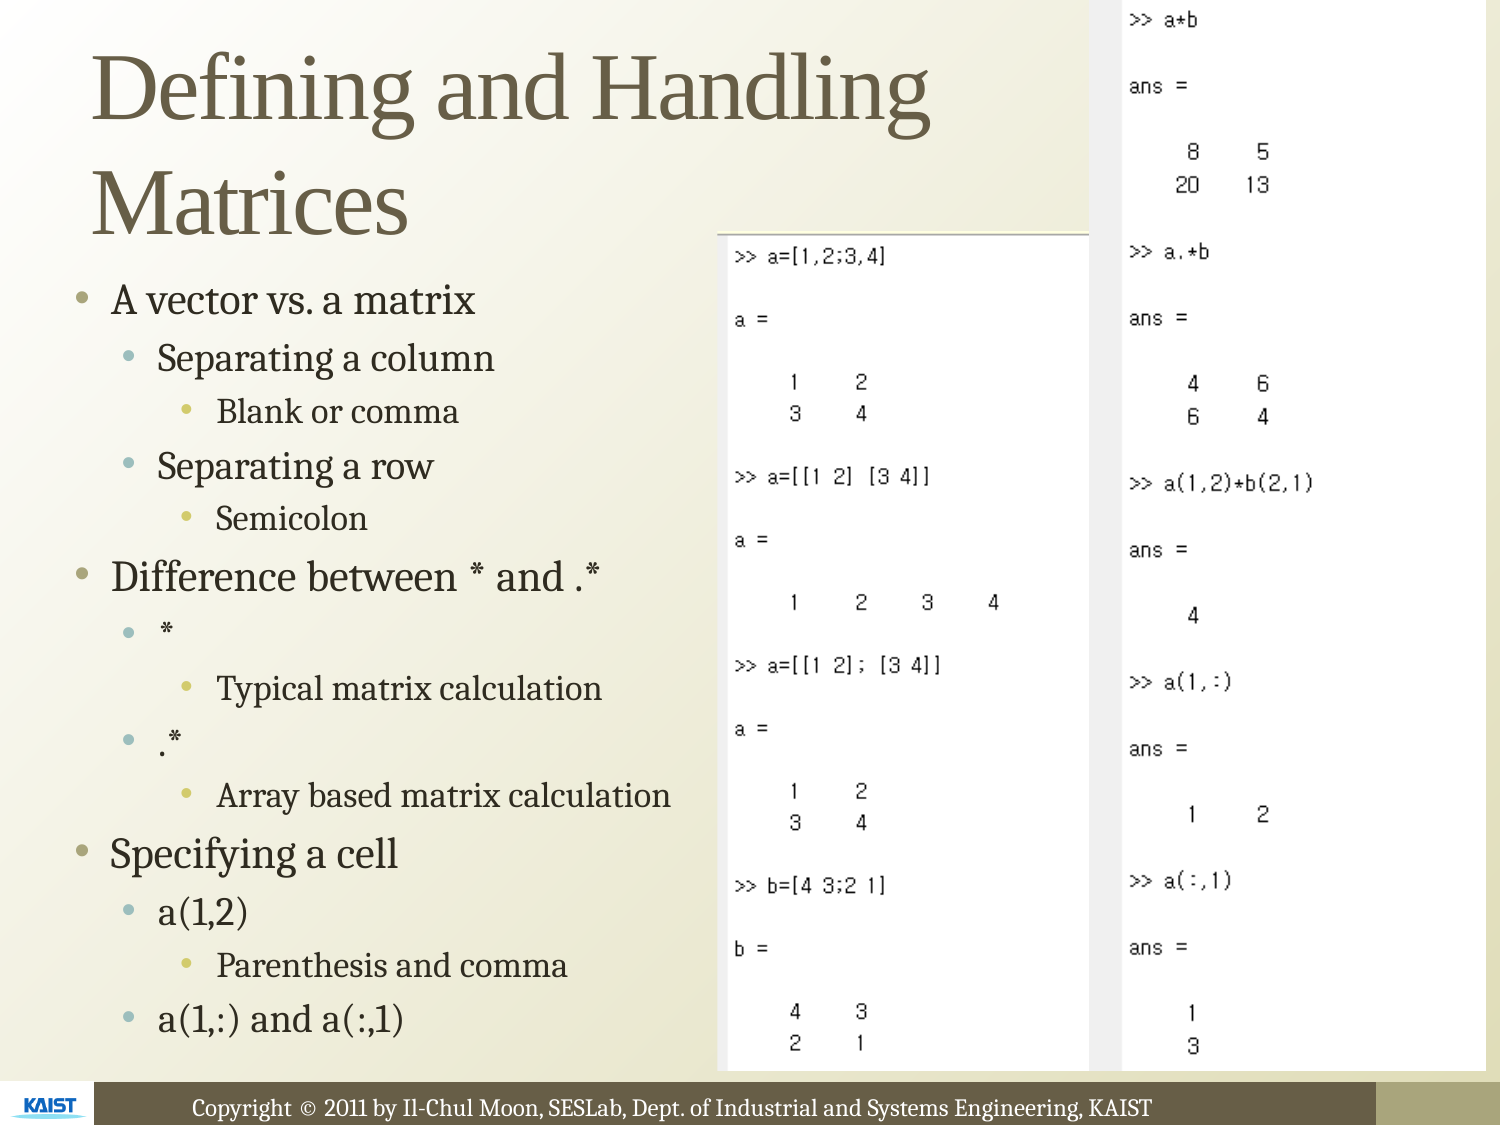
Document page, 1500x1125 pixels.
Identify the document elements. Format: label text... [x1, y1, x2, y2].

picture [0, 1081, 94, 1125]
list A vector vs. a matrix Separating a column Blank or comma Separating a row Semicolon Difference between * and .* * Typical matrix calculation .* Array based matrix calculation Specifying a cell a(1,2) Parenthesis and comma a(1,:) and a(:,1) [41, 262, 691, 1071]
picture [716, 0, 1486, 1071]
title Defining and Handling Matrices [75, 45, 1086, 232]
